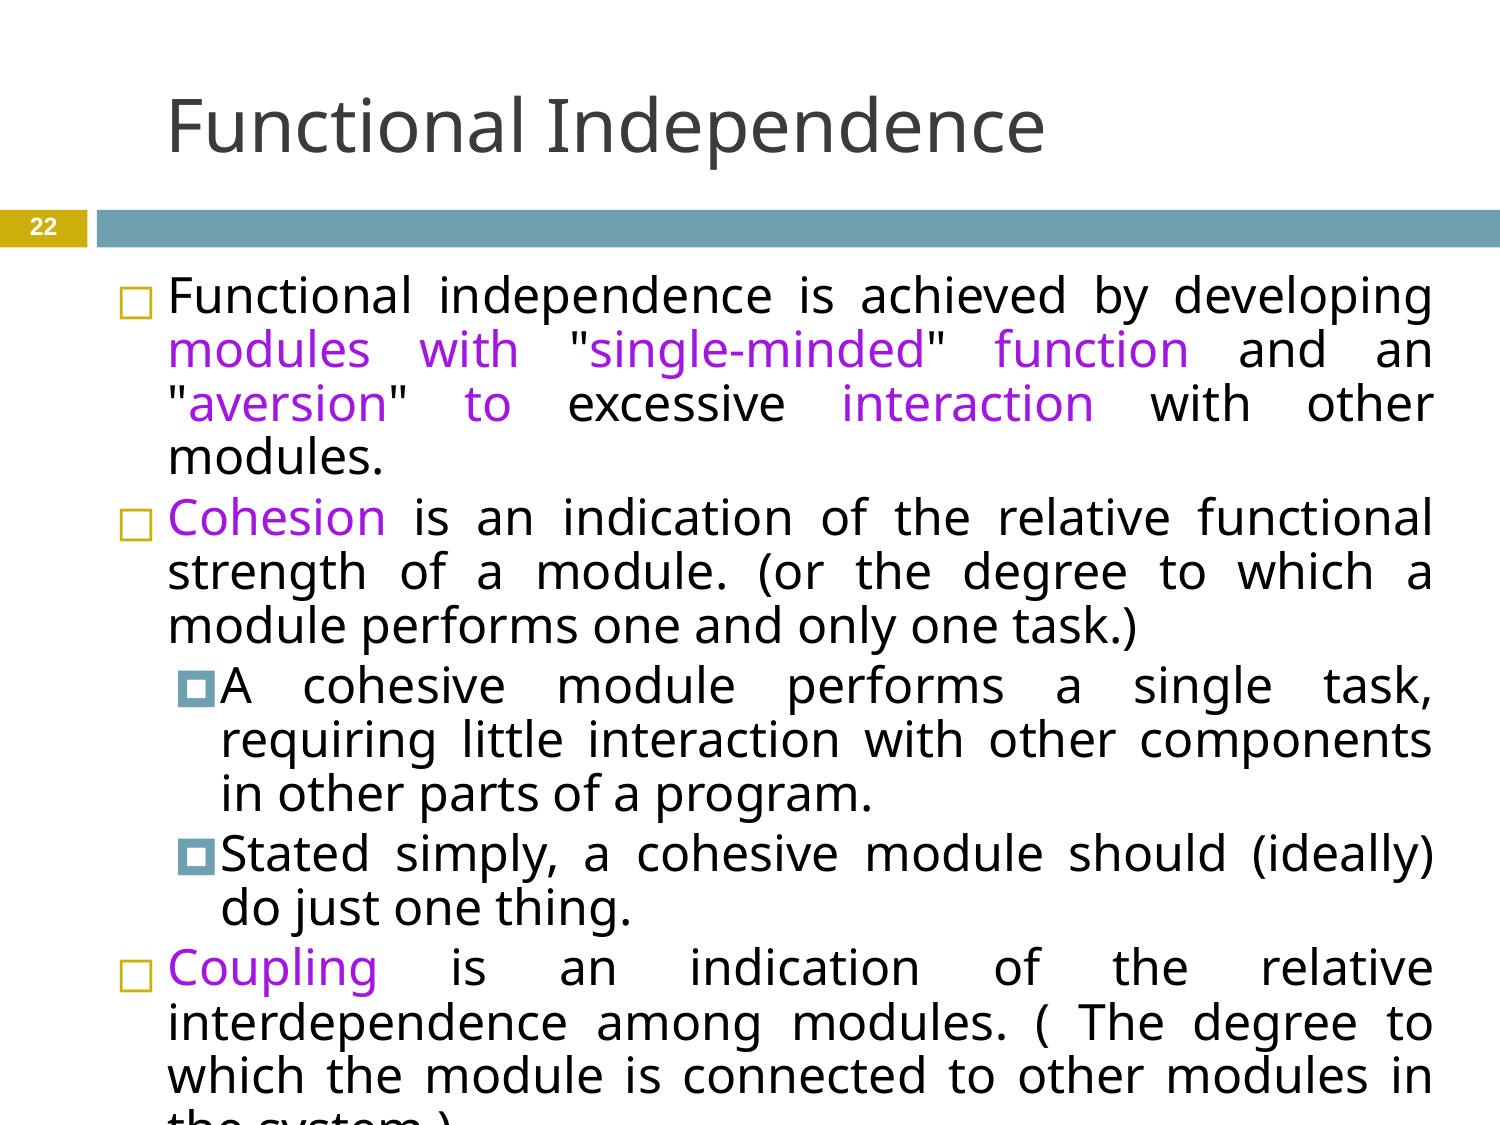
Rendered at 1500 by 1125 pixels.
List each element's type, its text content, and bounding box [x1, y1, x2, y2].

text_box ‹#› [0, 208, 88, 249]
list Functional independence is achieved by developing modules with "single-minded" function and an "aversion" to excessive interaction with other modules. Cohesion is an indication of the relative functional strength of a module. (or the degree to which a module performs one and only one task.) A cohesive module performs a single task, requiring little interaction with other components in other parts of a program. Stated simply, a cohesive module should (ideally) do just one thing. Coupling is an indication of the relative interdependence among modules. ( The degree to which the module is connected to other modules in the system.) [100, 262, 1450, 1088]
title Functional Independence [150, 71, 1250, 175]
